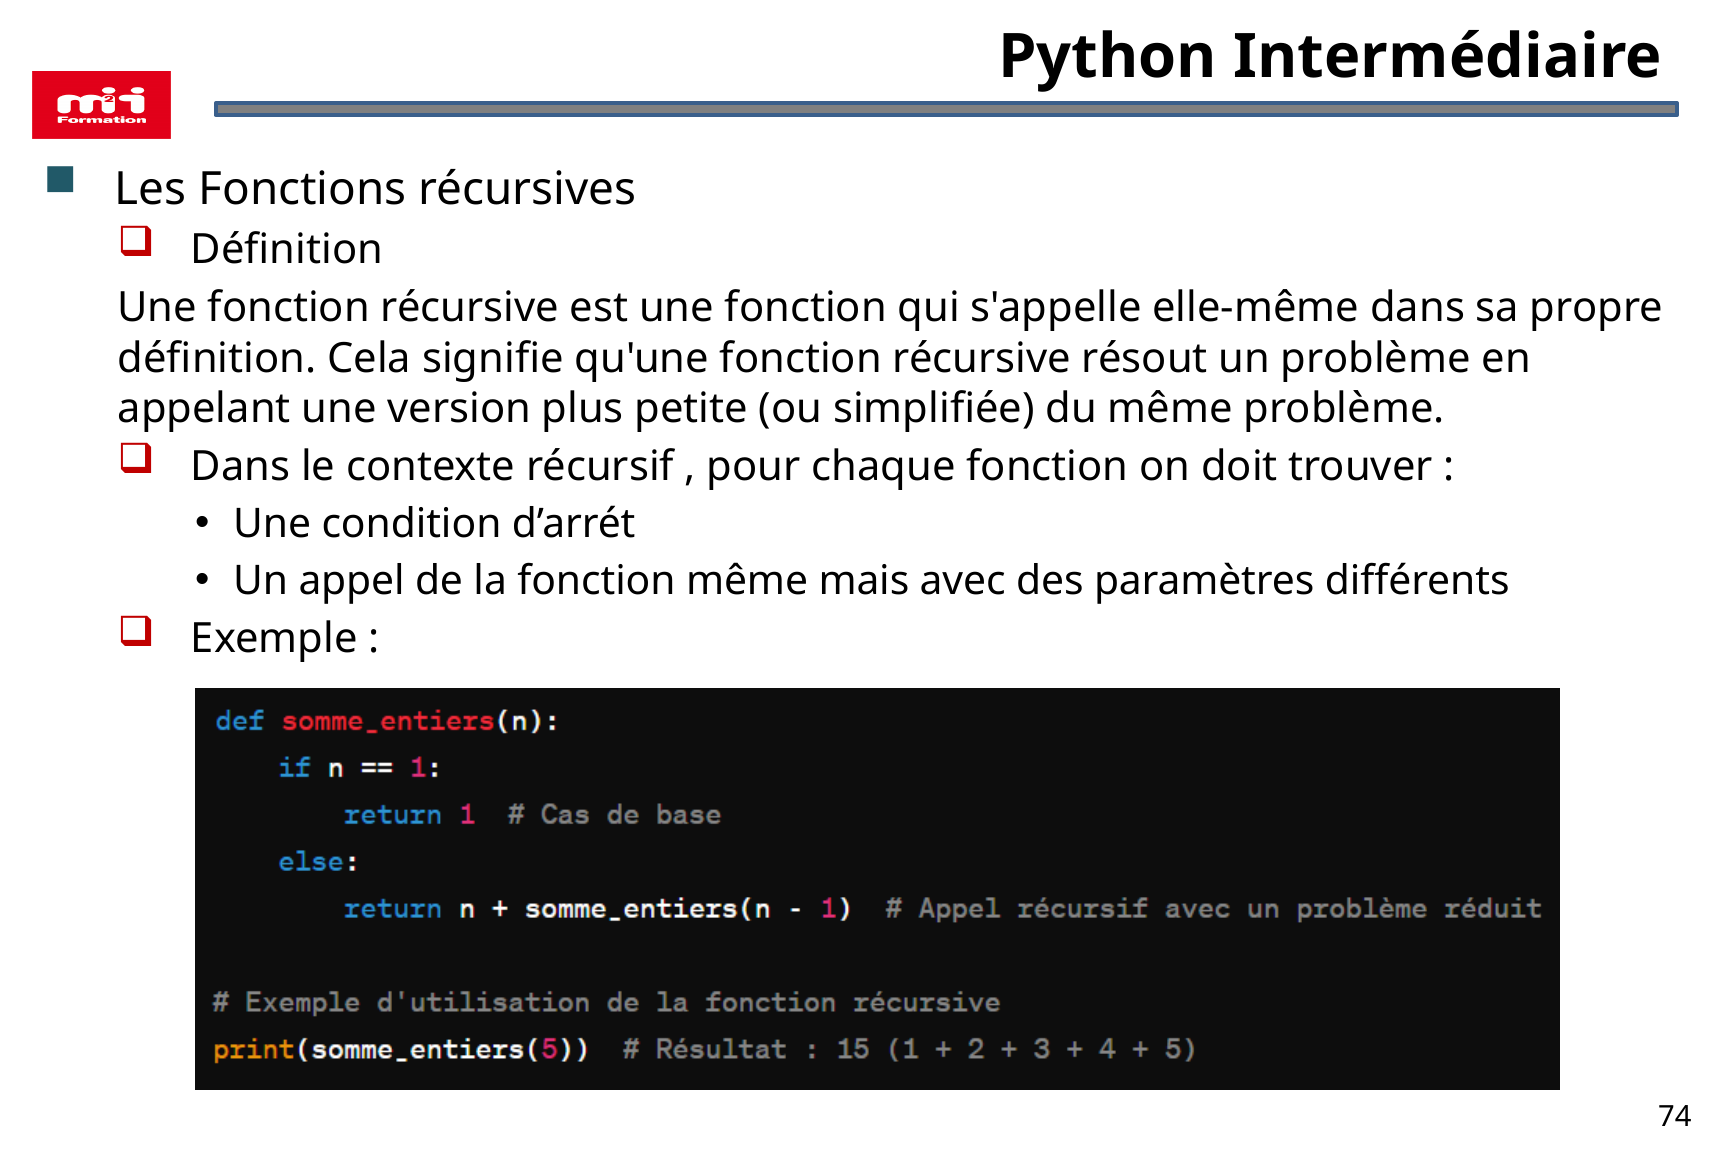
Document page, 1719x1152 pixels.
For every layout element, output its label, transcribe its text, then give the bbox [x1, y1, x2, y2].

slide_number 74 [1631, 1090, 1719, 1152]
picture [32, 71, 171, 139]
picture [195, 688, 1560, 1091]
list Les Fonctions récursives Définition Une fonction récursive est une fonction qui s'appelle elle-même dans sa propre définition. Cela signifie qu'une fonction récursive résout un problème en appelant une version plus petite (ou simplifiée) du même problème. Dans le contexte récursif , pour chaque fonction on doit trouver : Une condition d’arrét Un appel de la fonction même mais avec des paramètres différents Exemple : [36, 152, 1719, 1140]
title Python Intermédiaire [215, 8, 1678, 92]
